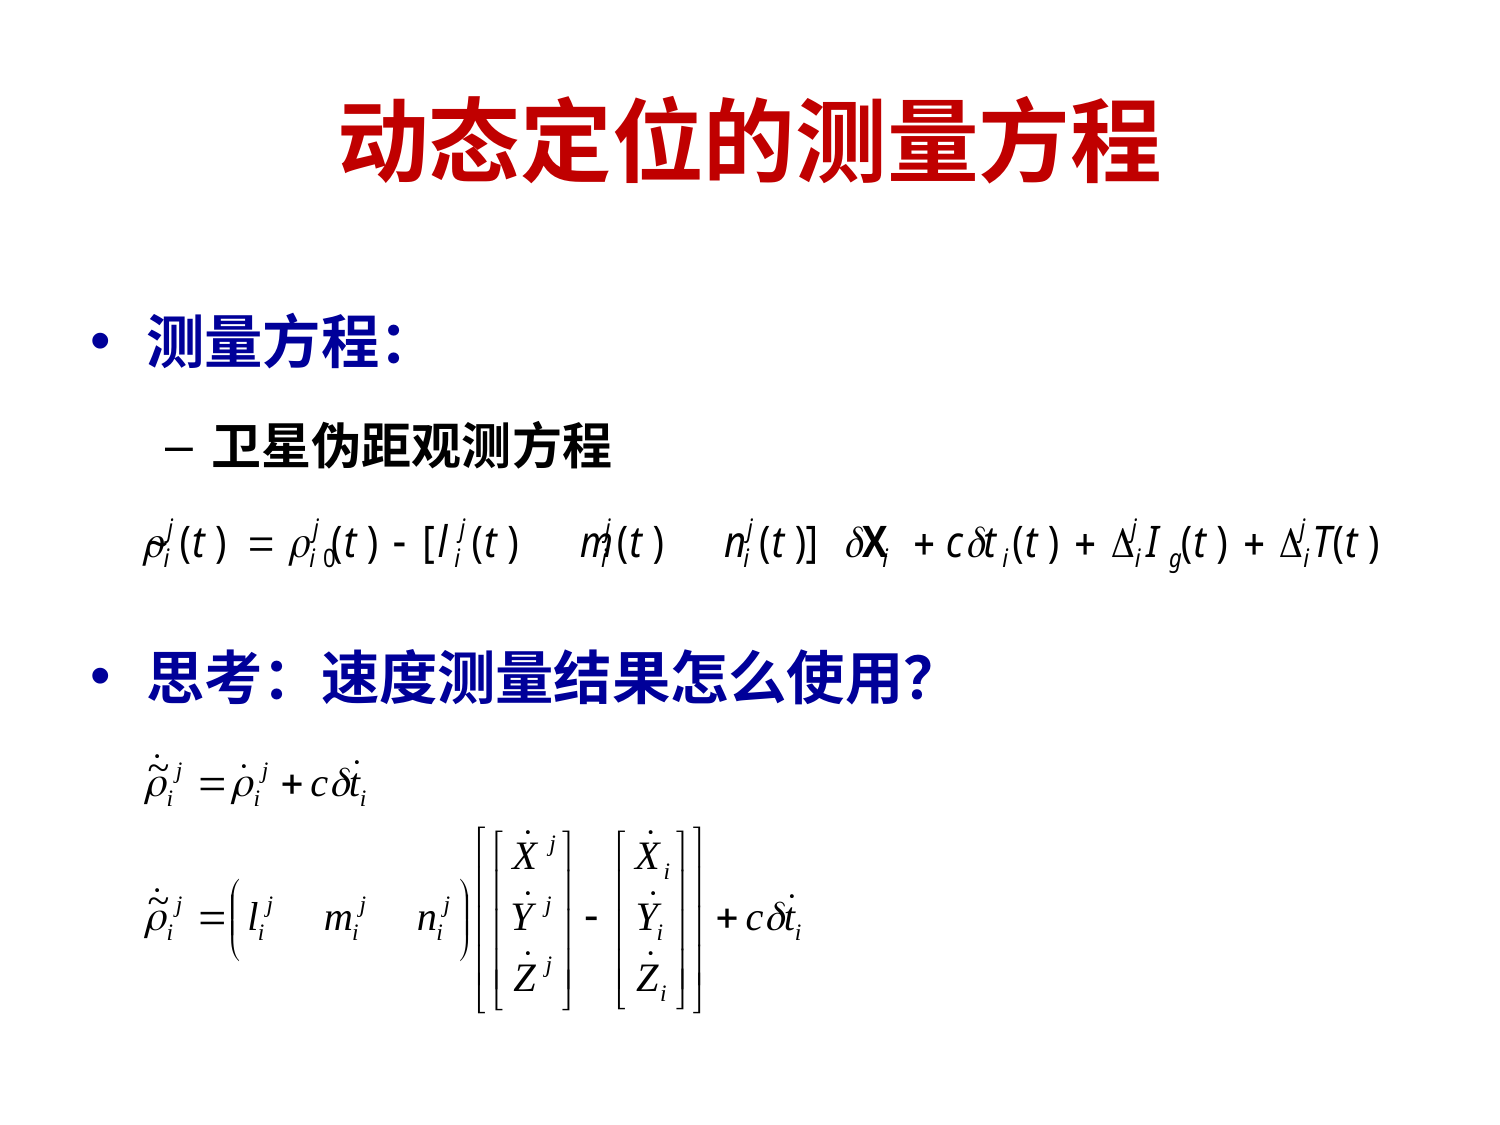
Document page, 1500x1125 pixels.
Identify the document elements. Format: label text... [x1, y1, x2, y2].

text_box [135, 491, 1386, 587]
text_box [135, 751, 810, 1021]
list 测量方程： 卫星伪距观测方程 思考：速度测量结果怎么使用？ [75, 262, 1425, 1005]
title 动态定位的测量方程 [75, 45, 1425, 233]
